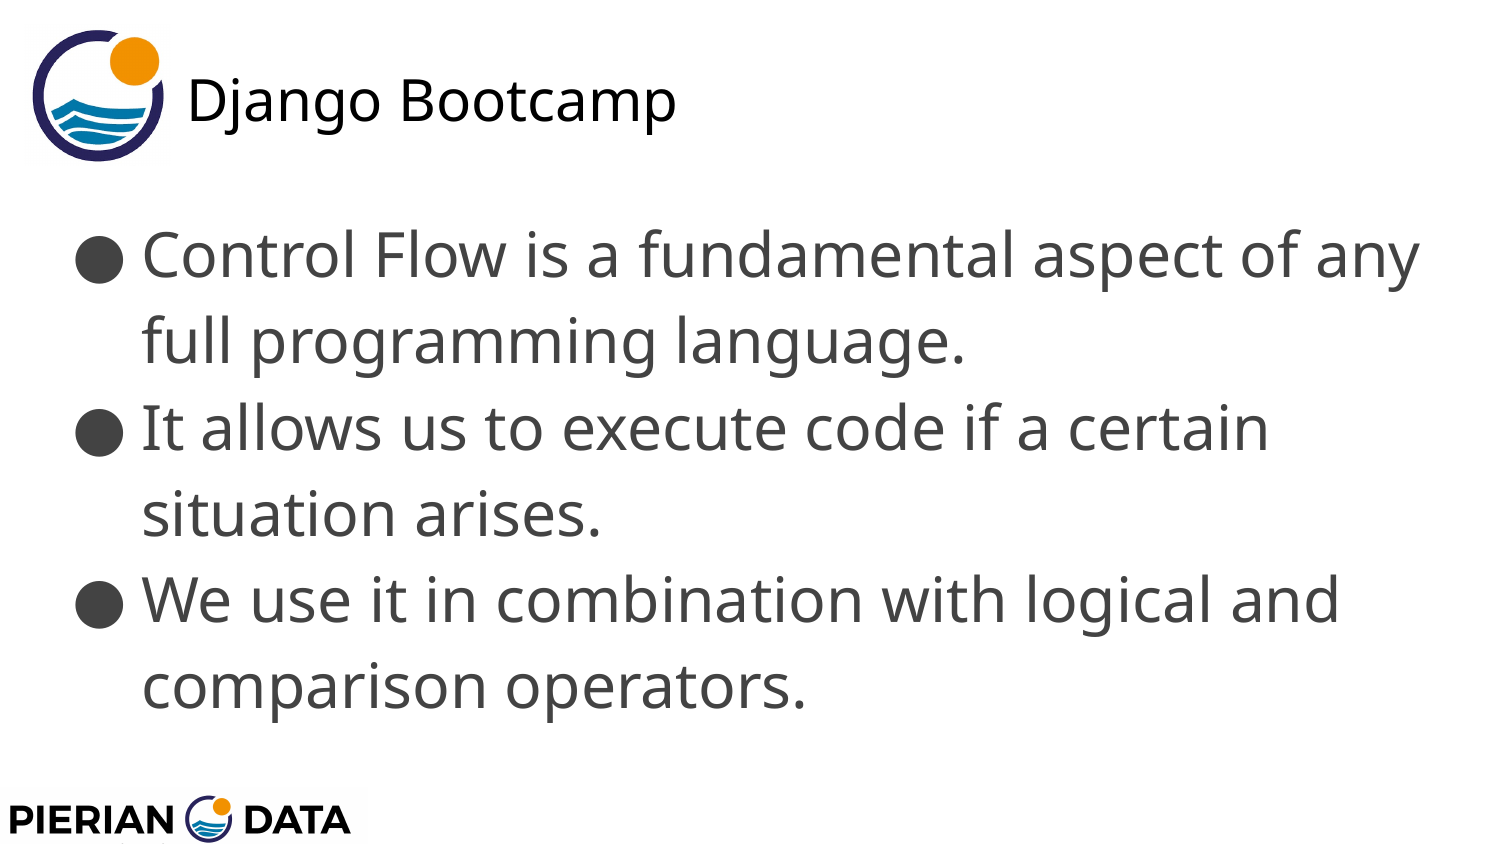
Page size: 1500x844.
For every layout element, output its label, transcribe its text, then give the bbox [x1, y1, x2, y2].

title Django Bootcamp [176, 48, 1449, 143]
picture [0, 787, 368, 844]
picture [24, 24, 172, 167]
list Control Flow is a fundamental aspect of any full programming language. It allows us to execute code if a certain situation arises. We use it in combination with logical and comparison operators. [51, 189, 1449, 750]
